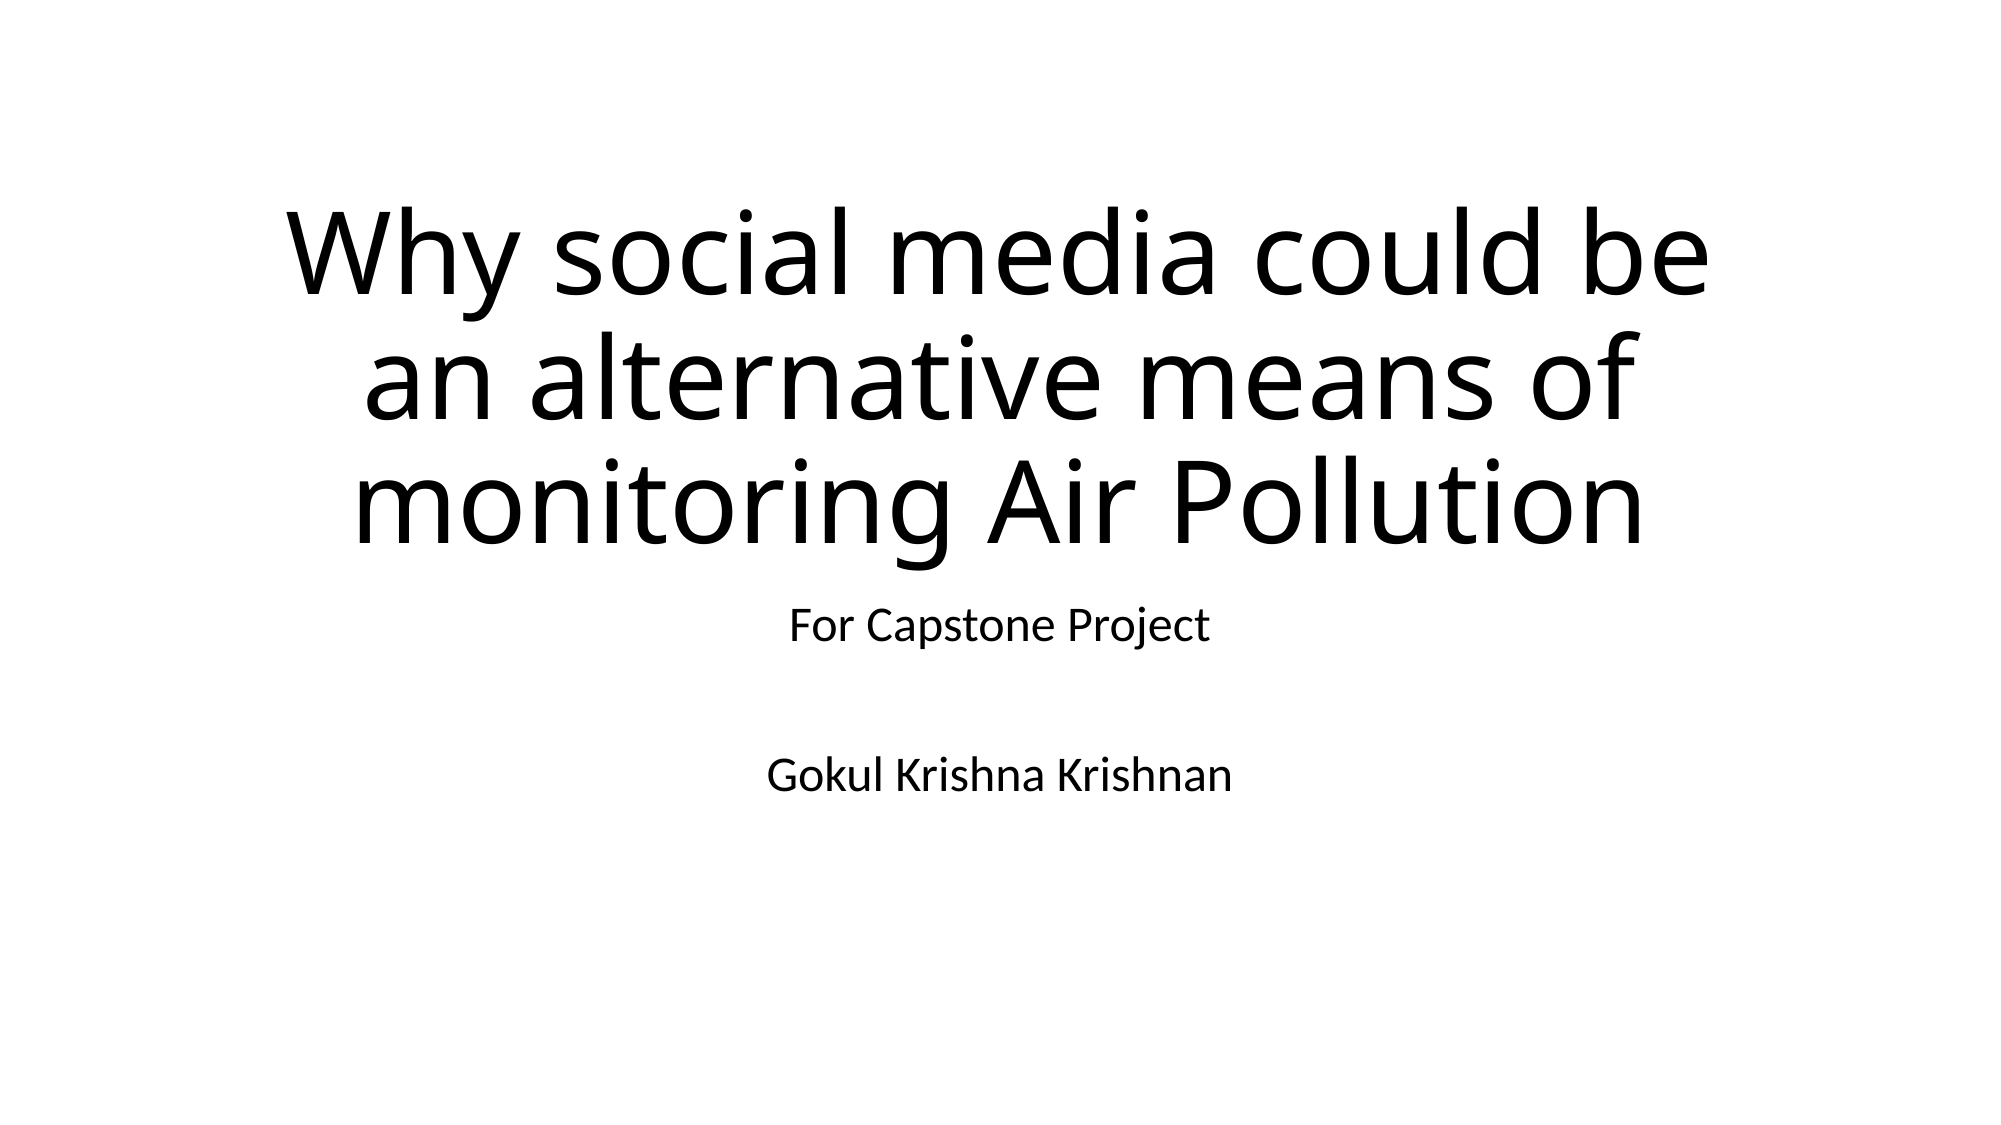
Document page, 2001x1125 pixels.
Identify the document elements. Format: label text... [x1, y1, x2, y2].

title Why social media could be an alternative means of monitoring Air Pollution [249, 184, 1750, 576]
subtitle For Capstone Project Gokul Krishna Krishnan [249, 590, 1750, 863]
